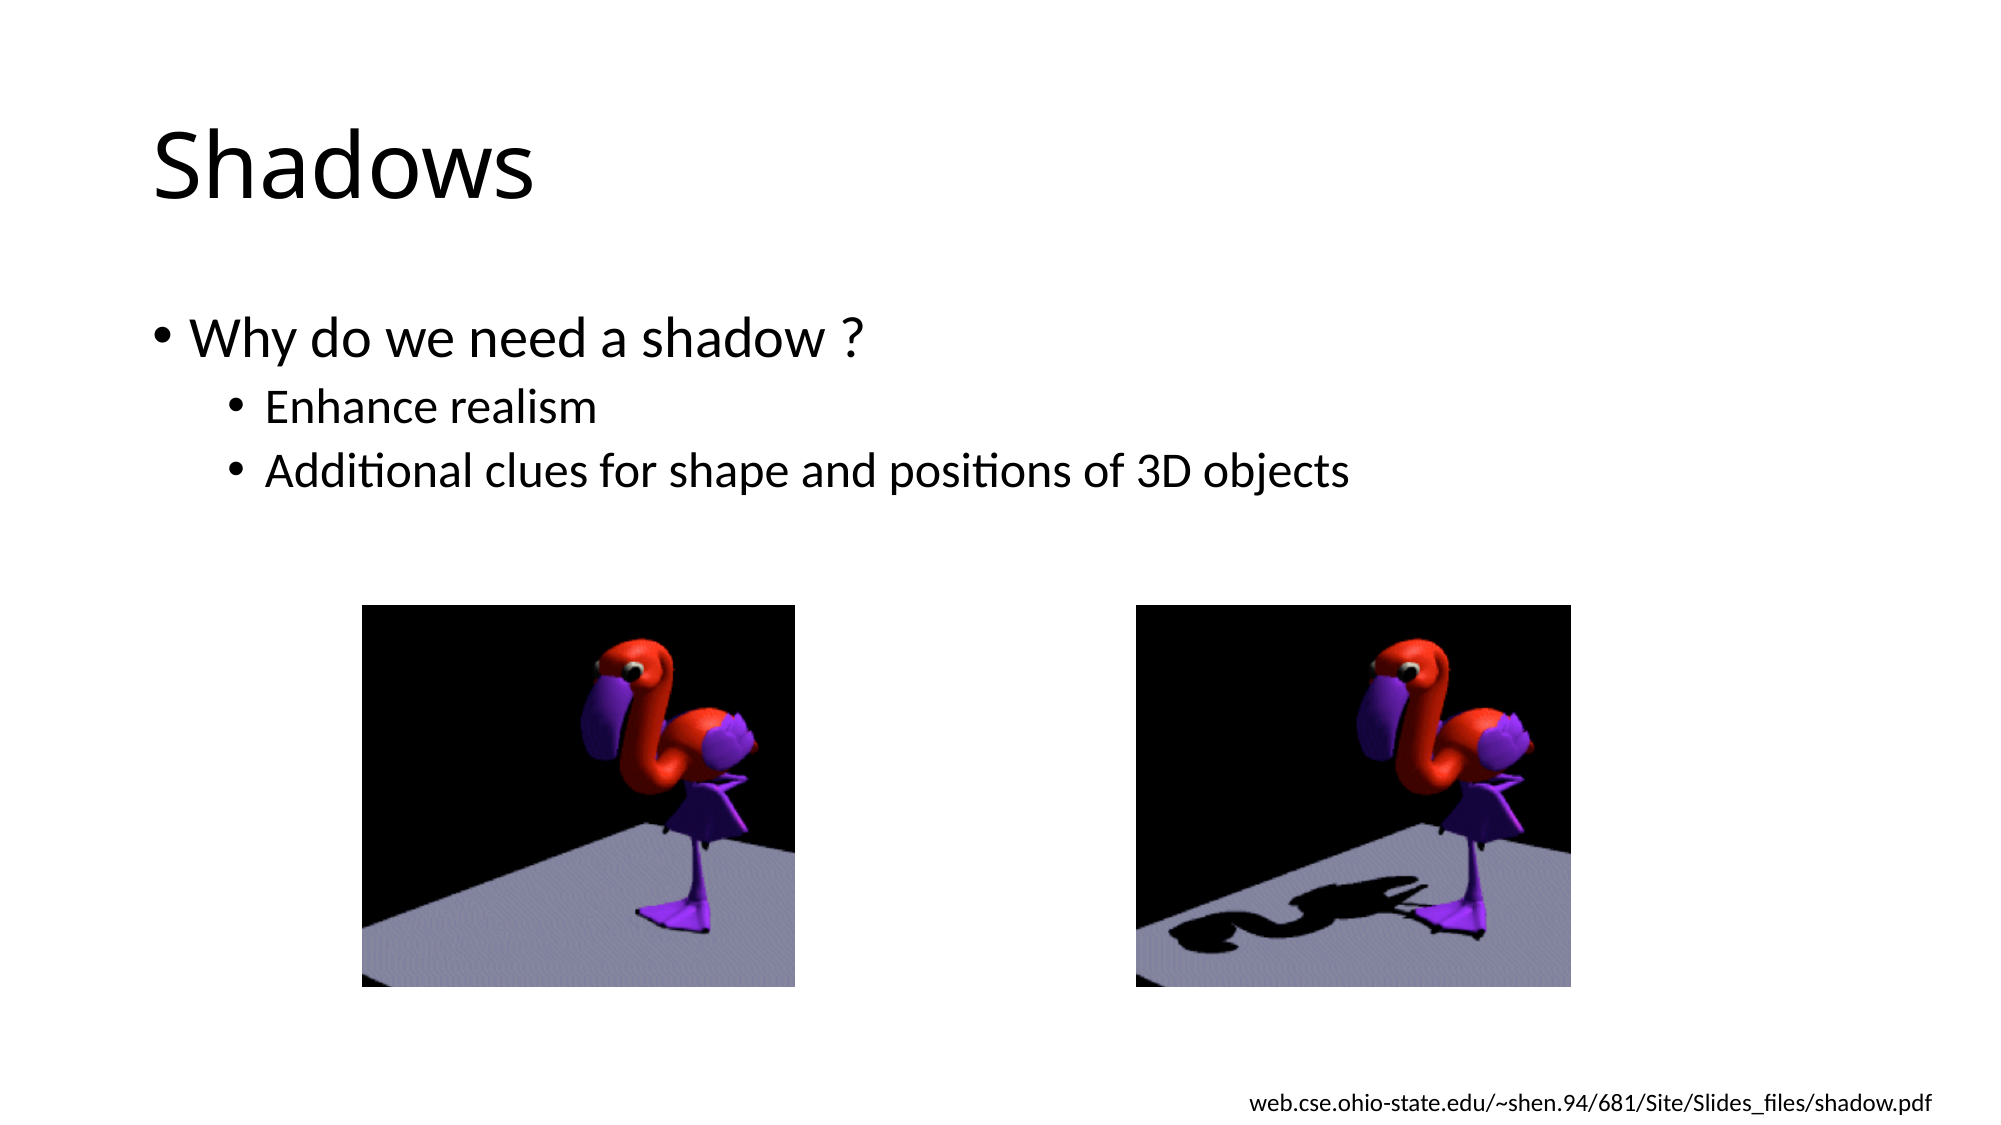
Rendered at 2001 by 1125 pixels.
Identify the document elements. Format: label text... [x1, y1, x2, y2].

picture [1136, 605, 1571, 988]
picture [362, 605, 795, 988]
list Why do we need a shadow ? Enhance realism Additional clues for shape and positions of 3D objects [137, 299, 1863, 1014]
text_box web.cse.ohio-state.edu/~shen.94/681/Site/Slides_files/shadow.pdf [1234, 1079, 1949, 1124]
title Shadows [137, 59, 1863, 278]
